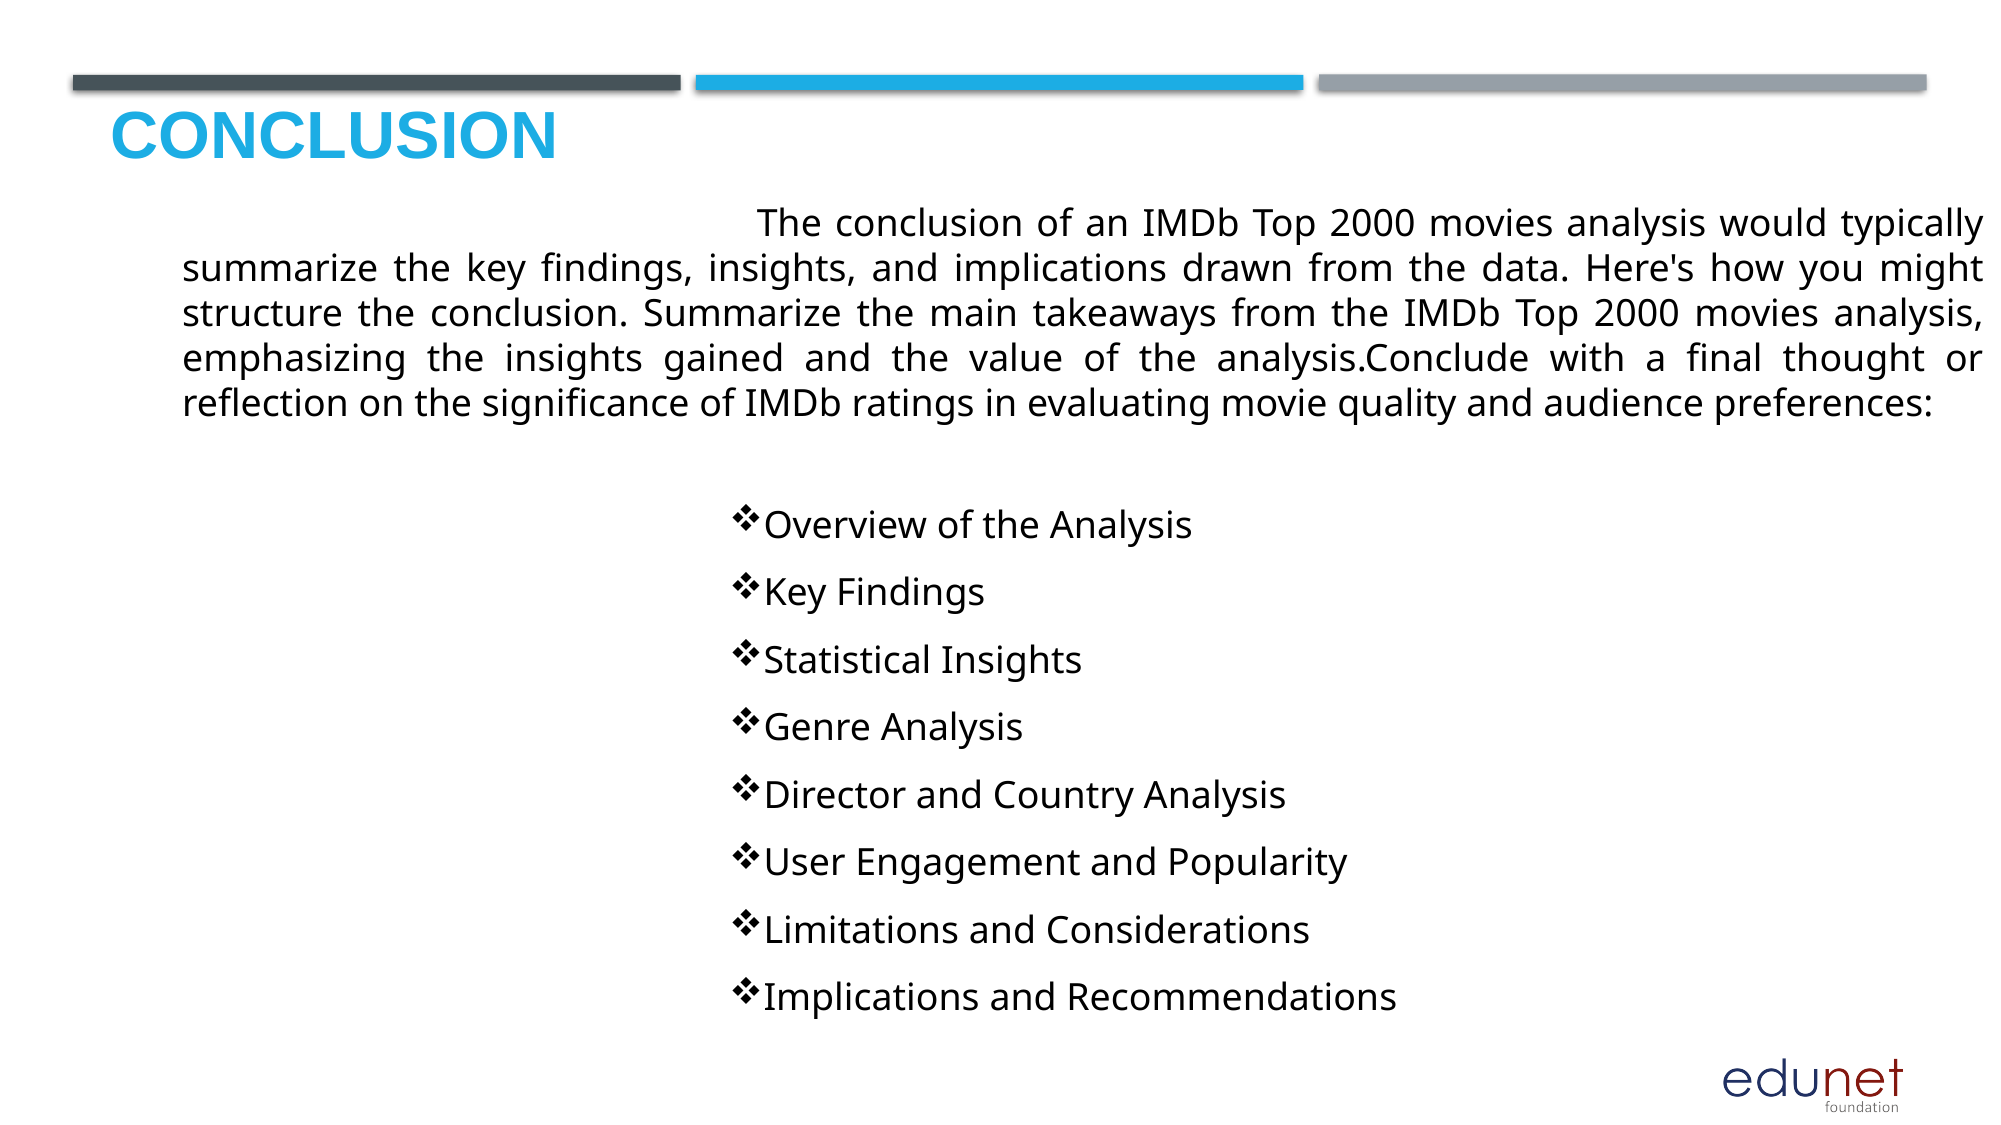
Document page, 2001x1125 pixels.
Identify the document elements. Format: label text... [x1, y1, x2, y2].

text_box The conclusion of an IMDb Top 2000 movies analysis would typically summarize the key findings, insights, and implications drawn from the data. Here's how you might structure the conclusion. Summarize the main takeaways from the IMDb Top 2000 movies analysis, emphasizing the insights gained and the value of the analysis.Conclude with a final thought or reflection on the significance of IMDb ratings in evaluating movie quality and audience preferences: [92, 191, 2000, 432]
text_box Overview of the Analysis Key Findings Statistical Insights Genre Analysis Director and Country Analysis User Engagement and Popularity Limitations and Considerations Implications and Recommendations [714, 470, 2000, 1026]
picture [1719, 1056, 1905, 1116]
title Conclusion [95, 92, 1905, 180]
